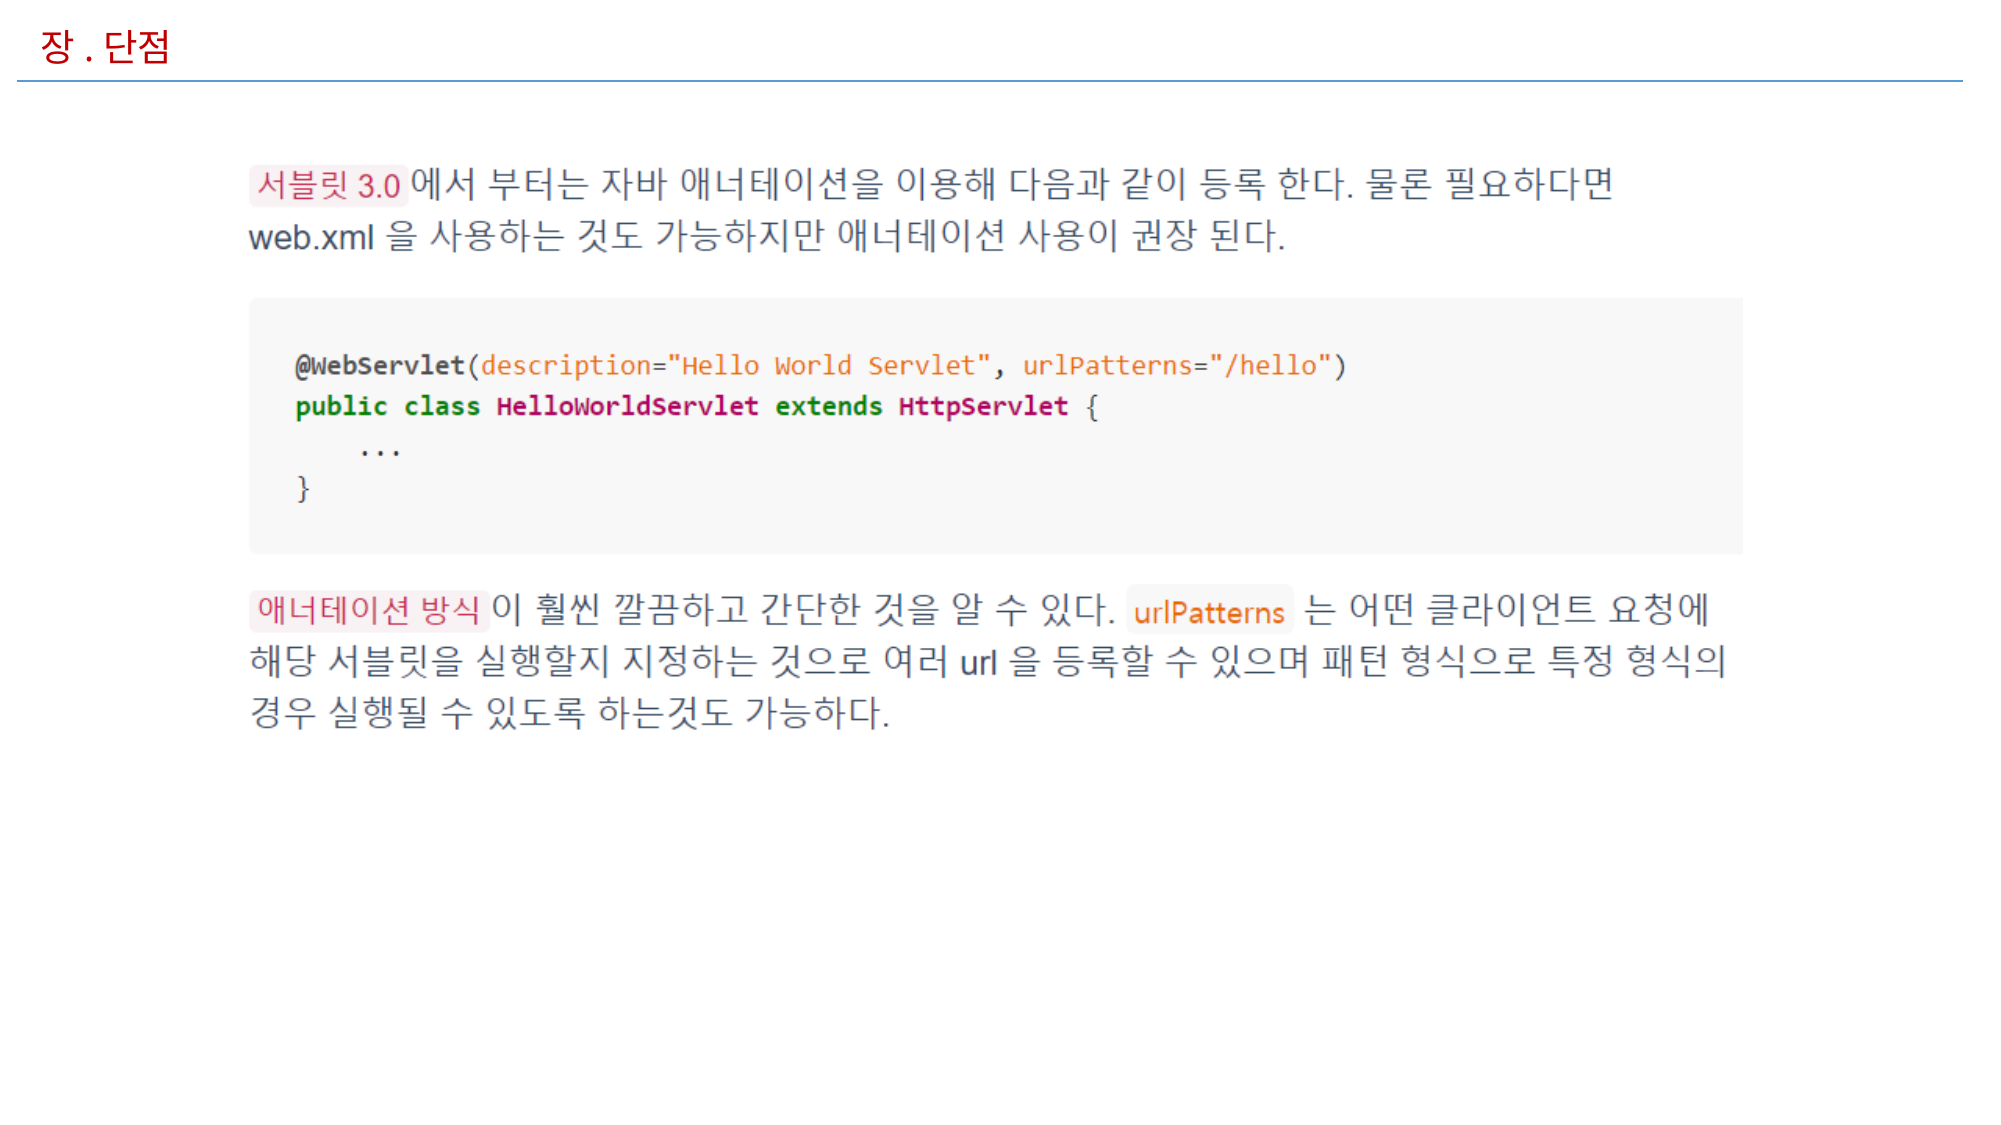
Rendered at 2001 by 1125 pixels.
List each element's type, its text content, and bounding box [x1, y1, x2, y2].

picture [237, 140, 1743, 744]
text_box 장.단점 [25, 16, 729, 77]
